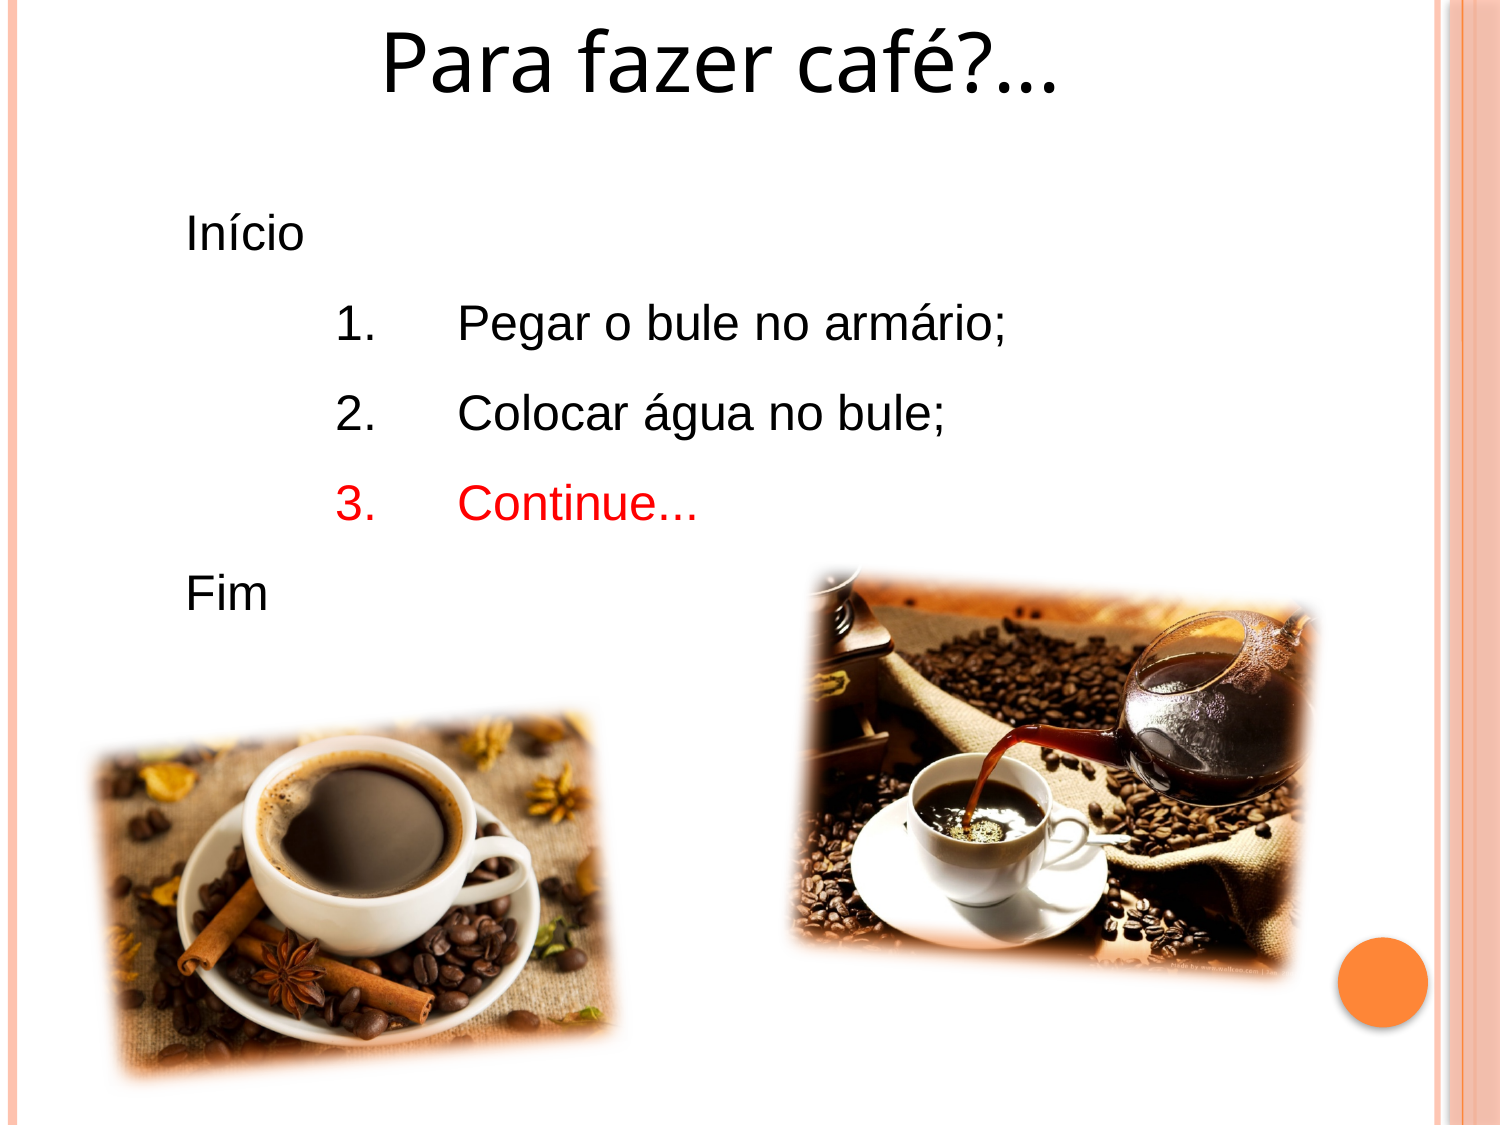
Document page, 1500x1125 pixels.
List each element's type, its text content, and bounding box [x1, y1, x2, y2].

picture [91, 715, 617, 1066]
picture [790, 575, 1316, 970]
text_box Início Pegar o bule no armário; Colocar água no bule; Continue... Fim [171, 162, 1187, 628]
text_box Para fazer café?... [242, 1, 1199, 117]
